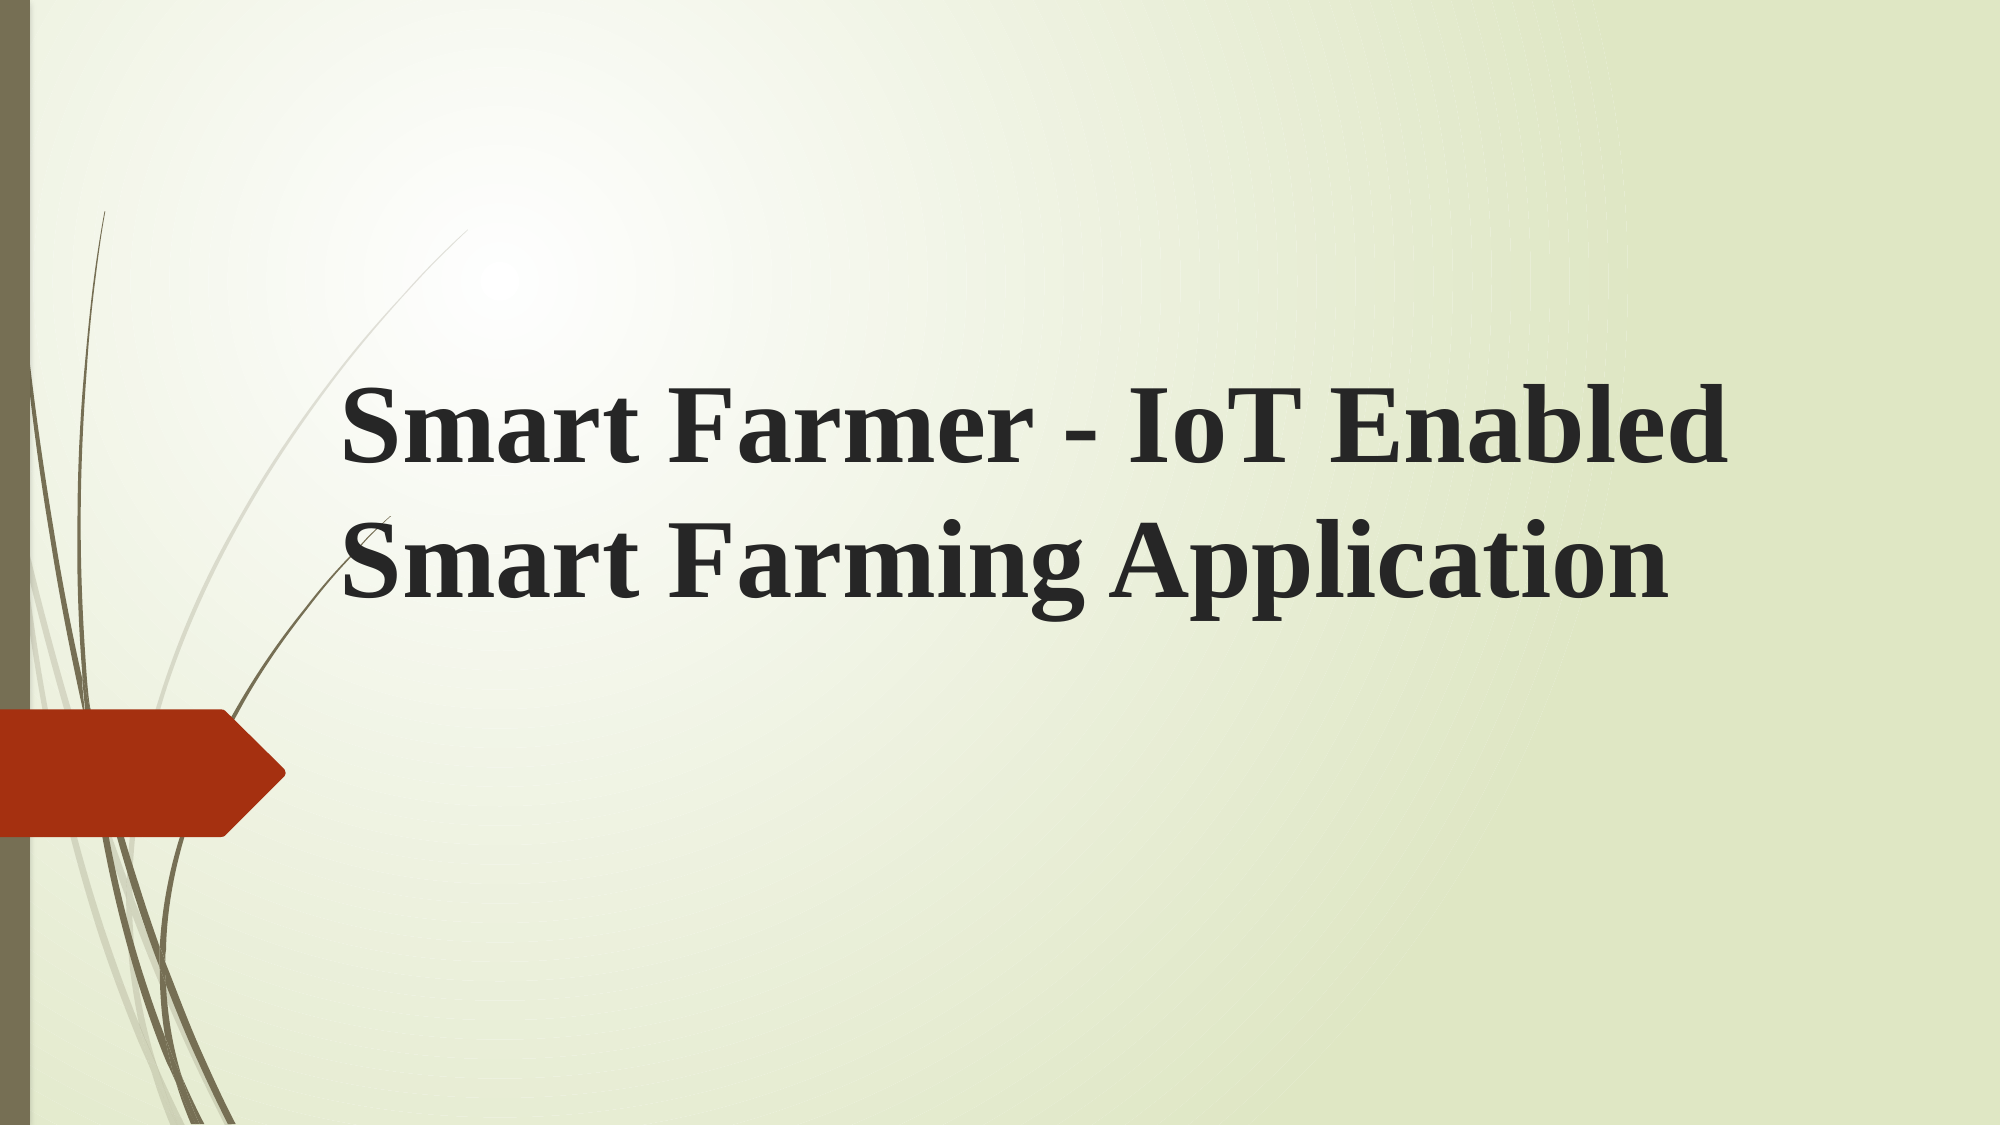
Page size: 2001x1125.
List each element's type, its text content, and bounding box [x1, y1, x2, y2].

title Smart Farmer - IoT Enabled Smart Farming Application [324, 256, 1788, 628]
